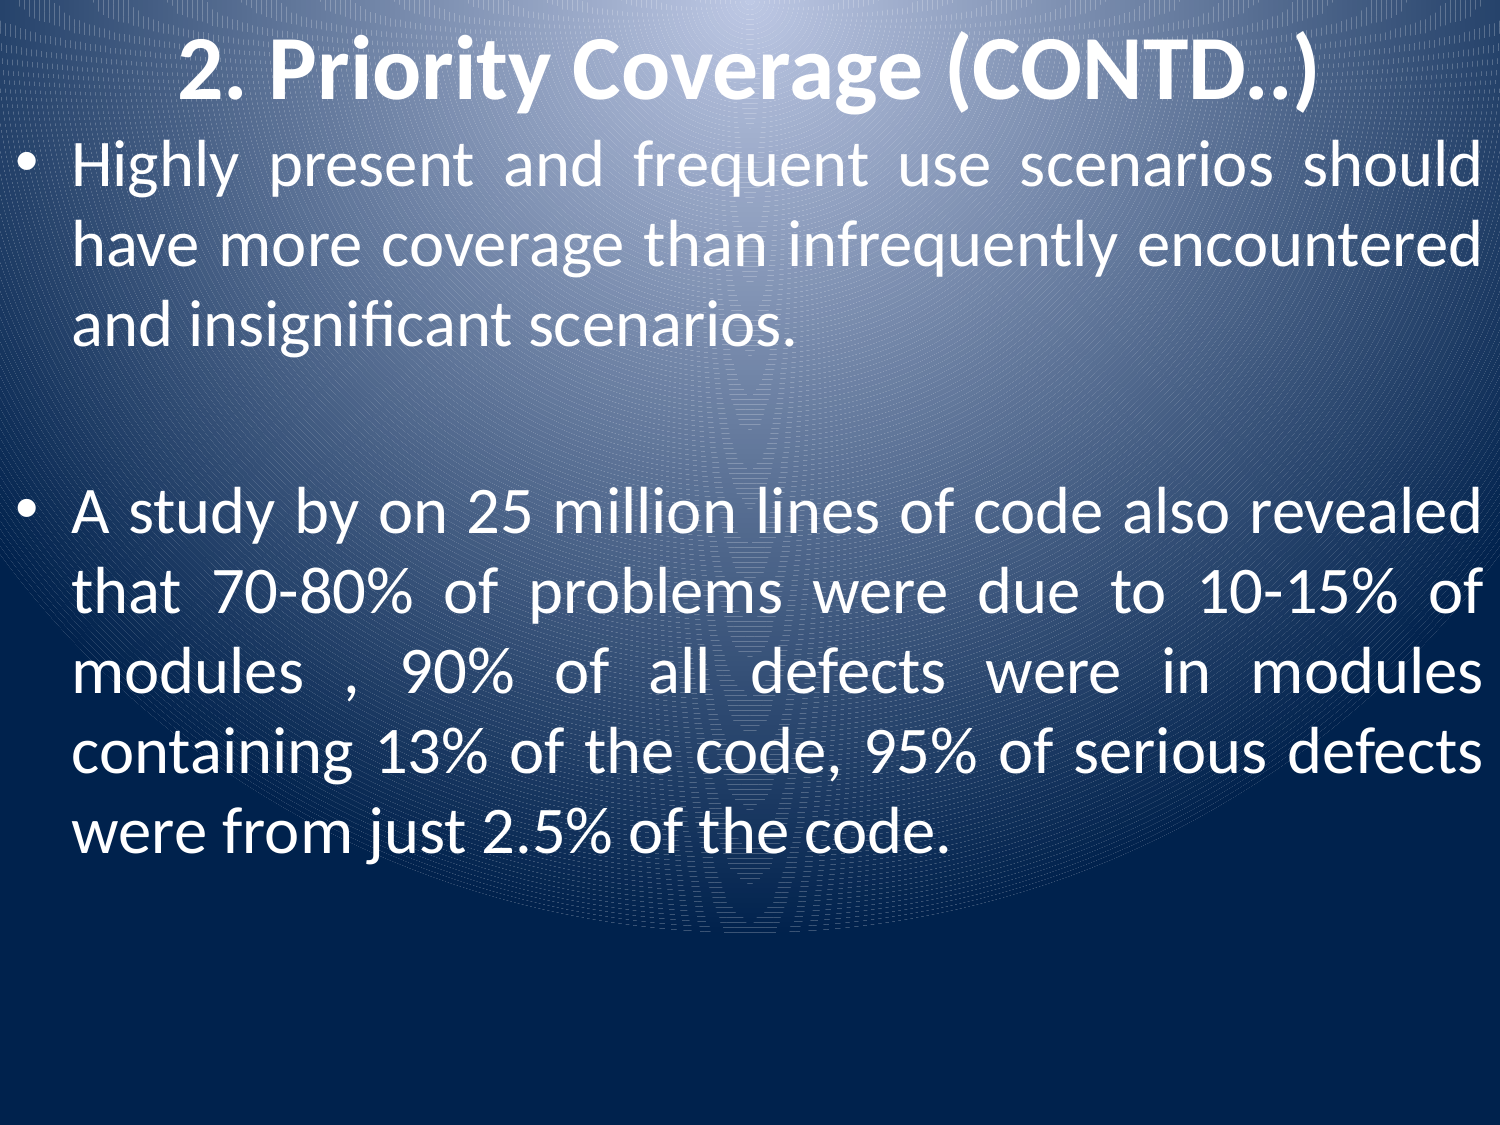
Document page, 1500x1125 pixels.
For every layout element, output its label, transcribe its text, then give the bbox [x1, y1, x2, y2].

list Highly present and frequent use scenarios should have more coverage than infrequently encountered and insignificant scenarios. A study by on 25 million lines of code also revealed that 70-80% of problems were due to 10-15% of modules , 90% of all defects were in modules containing 13% of the code, 95% of serious defects were from just 2.5% of the code. [0, 112, 1500, 1075]
title 2. Priority Coverage (CONTD..) [0, 0, 1500, 112]
